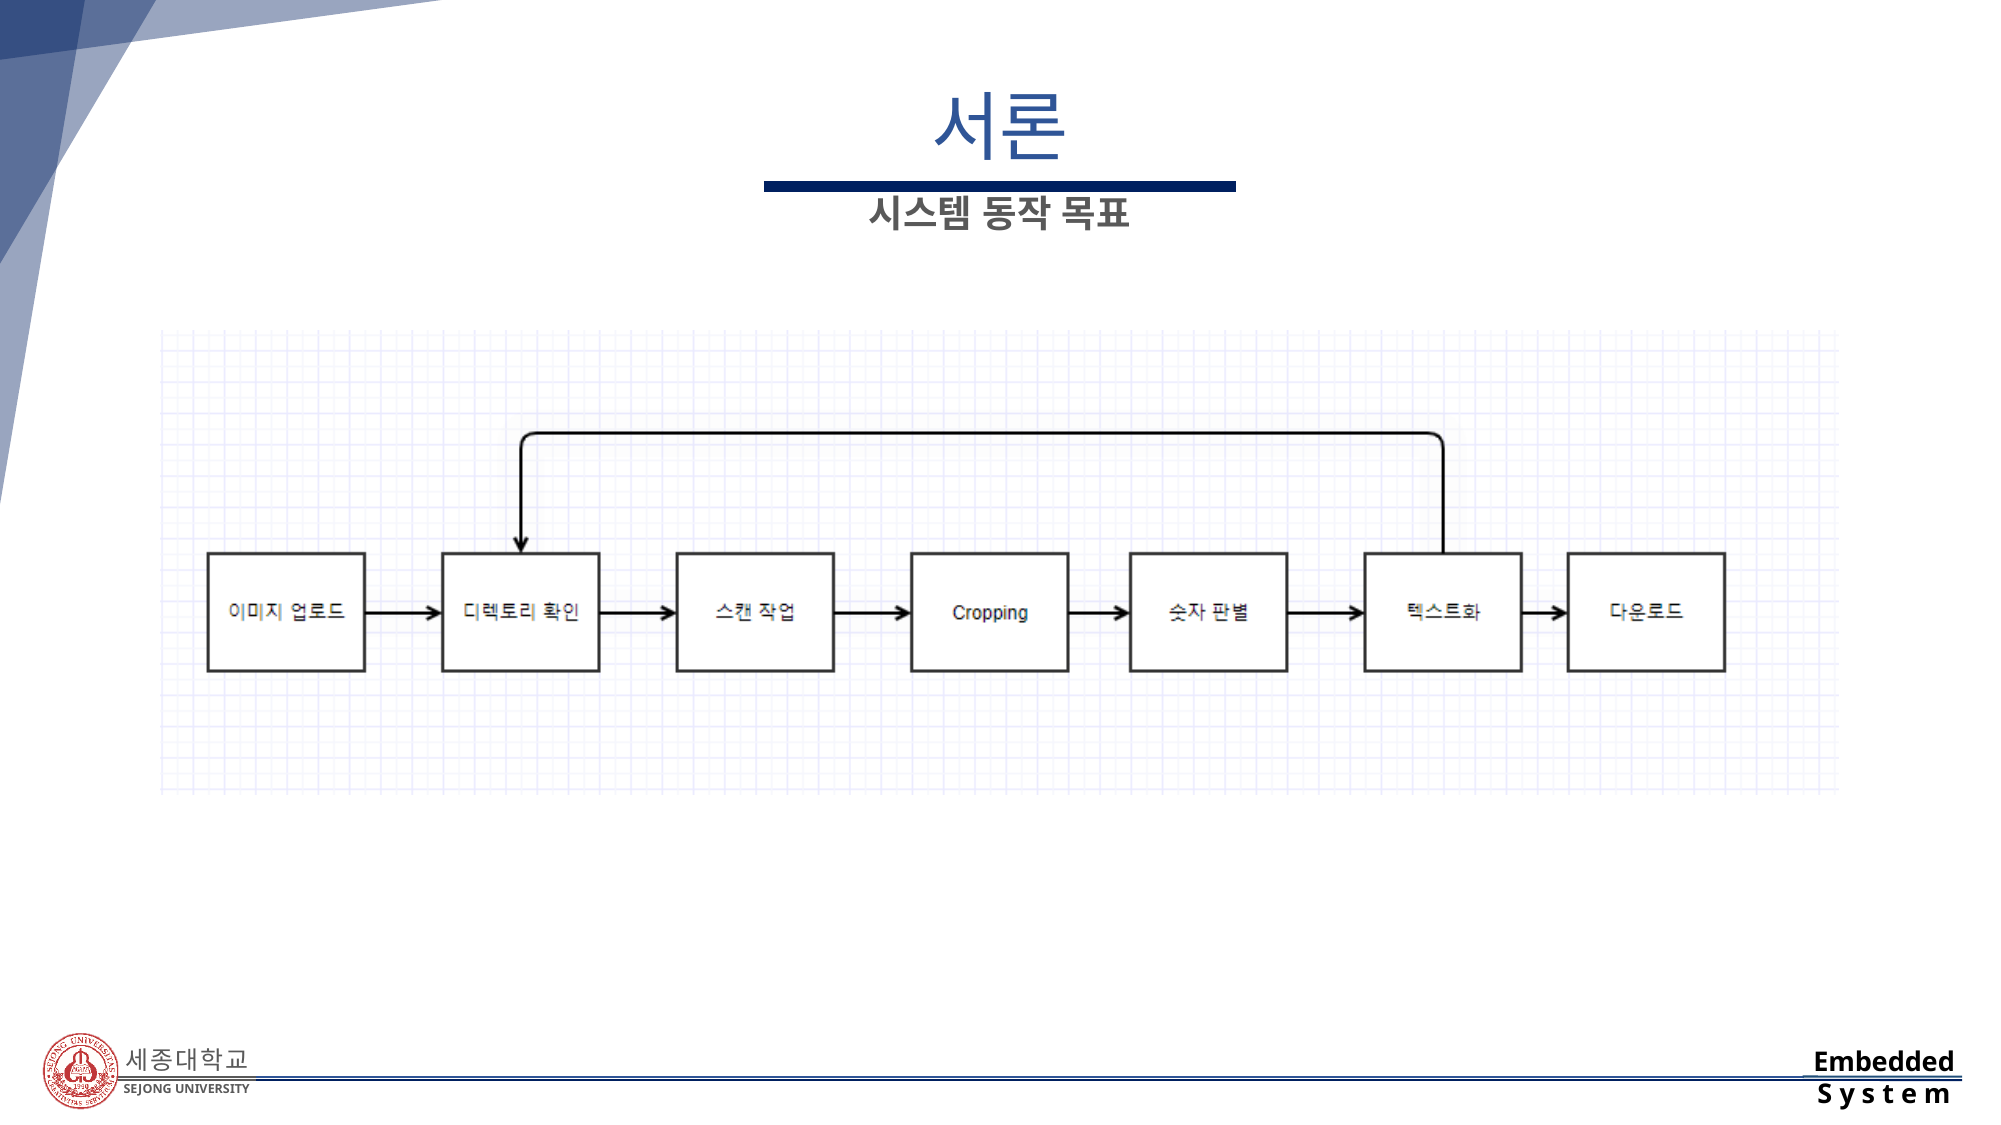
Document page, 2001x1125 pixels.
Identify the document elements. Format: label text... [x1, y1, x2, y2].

picture [42, 1033, 119, 1110]
subtitle 시스템 동작 목표 [137, 187, 1863, 244]
title 서론 [137, 66, 1863, 179]
picture [160, 330, 1839, 795]
